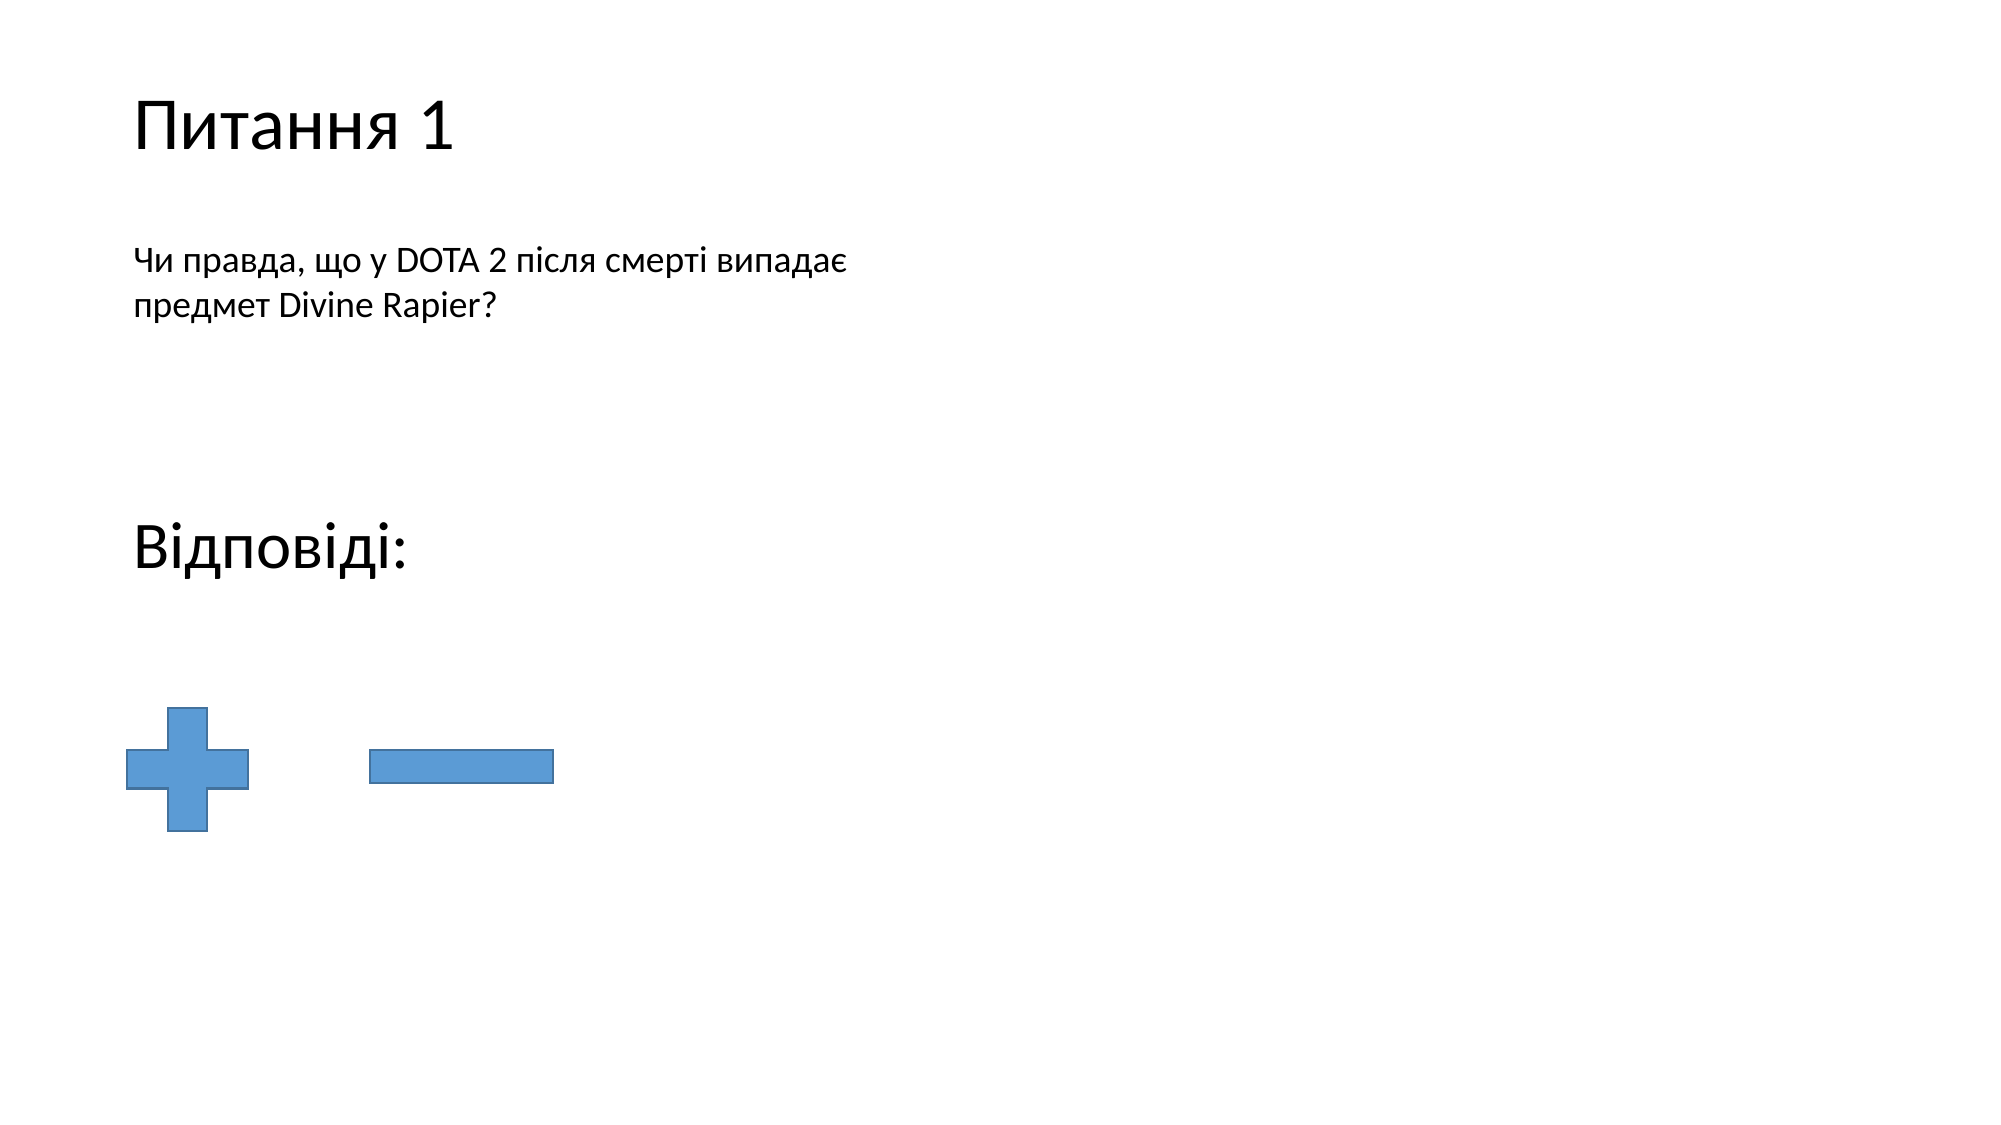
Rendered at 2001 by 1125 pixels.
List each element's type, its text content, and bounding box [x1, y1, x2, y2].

text_box Питання 1 [118, 67, 499, 172]
text_box Чи правда, що у DOTA 2 після смерті випадає предмет Divine Rapier? [118, 227, 935, 333]
text_box Відповіді: [118, 494, 429, 589]
text_box [126, 707, 249, 832]
text_box [369, 749, 554, 784]
